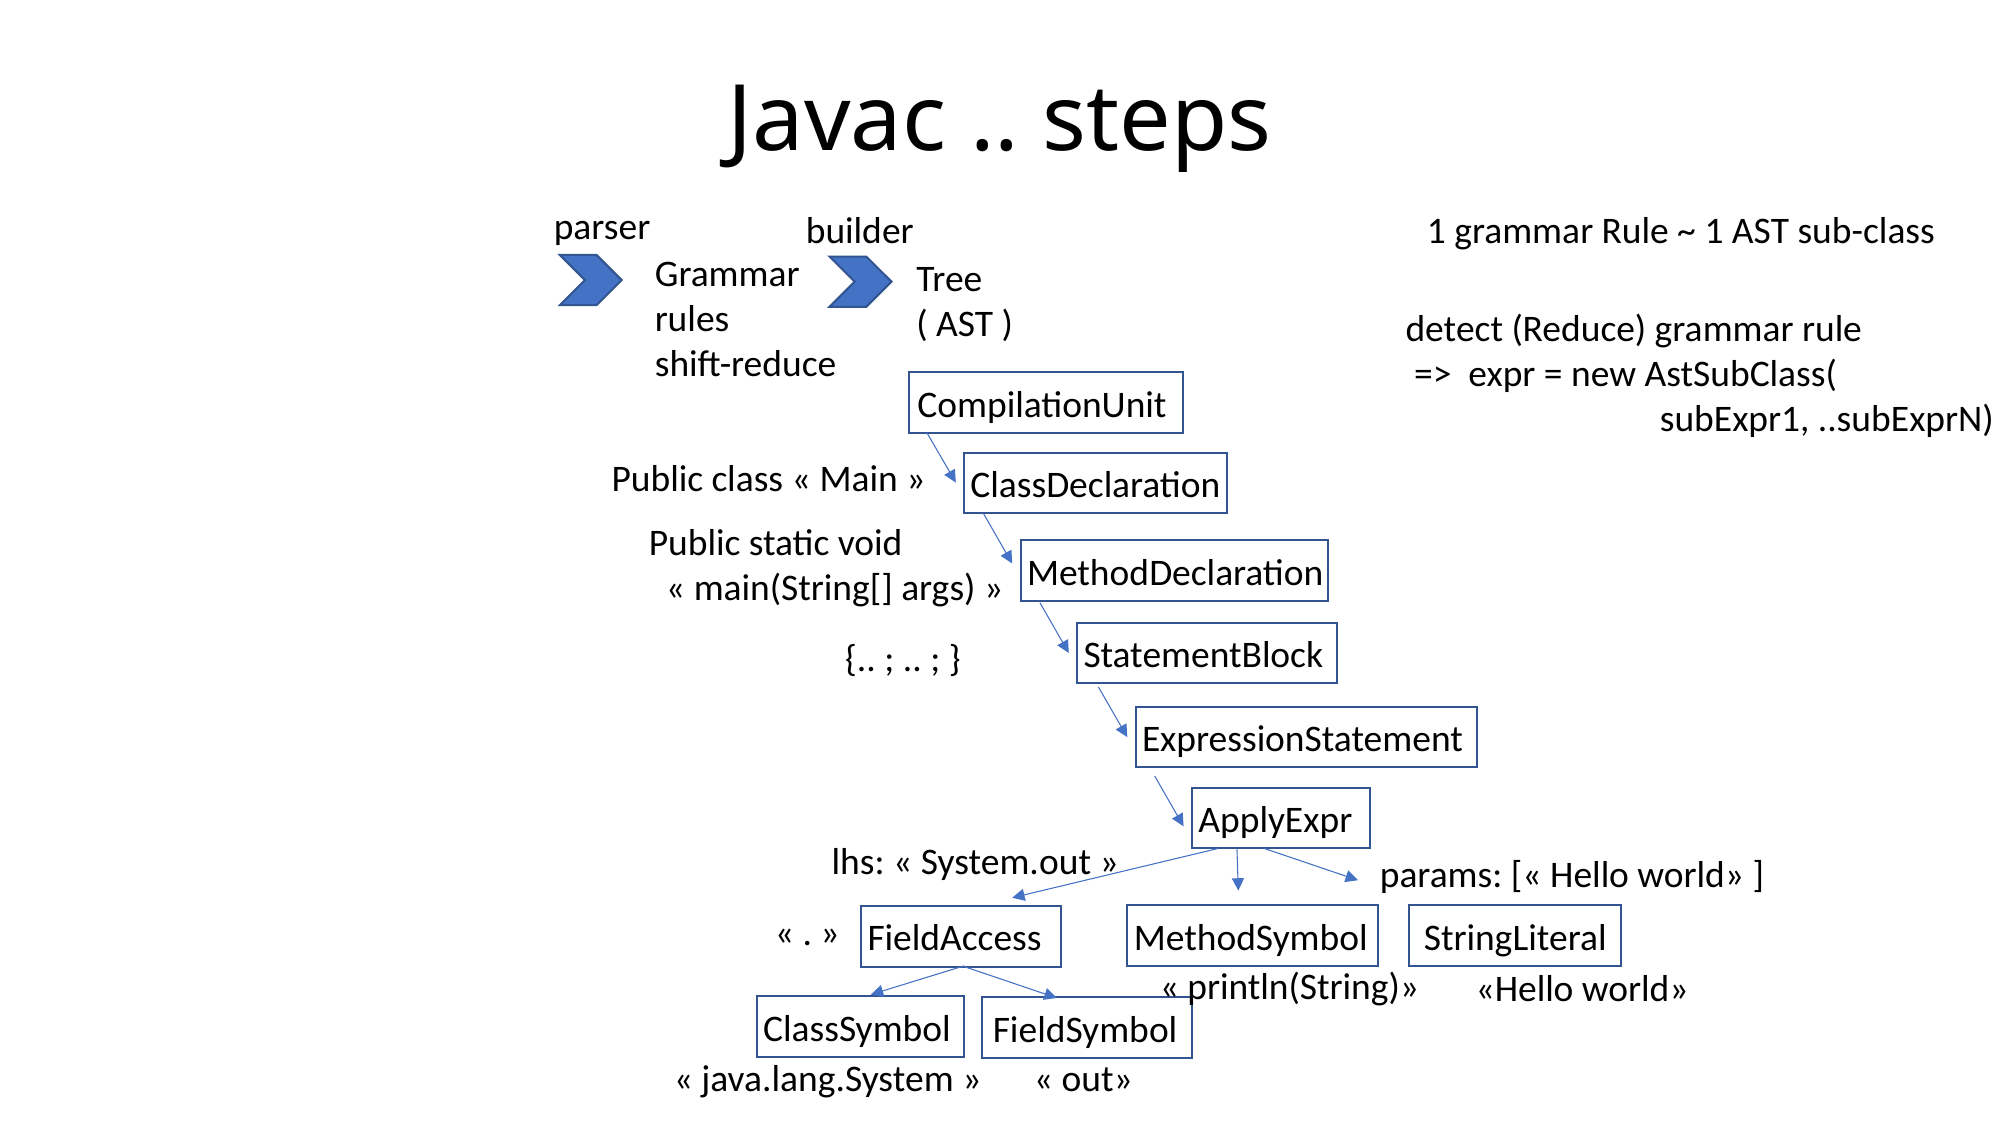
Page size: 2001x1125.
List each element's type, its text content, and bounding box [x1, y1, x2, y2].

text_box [1154, 776, 1184, 827]
text_box Public static void « main(String[] args) » [634, 510, 1019, 616]
text_box FieldAccess [852, 906, 1076, 966]
text_box Grammar rules shift-reduce [640, 241, 852, 391]
text_box FieldSymbol [978, 997, 1201, 1057]
text_box MethodSymbol [1119, 905, 1387, 965]
text_box [557, 254, 624, 307]
text_box lhs: « System.out » [816, 829, 1134, 890]
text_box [963, 966, 1057, 998]
text_box detect (Reduce) grammar rule => expr = new AstSubClass( subExpr1, ..subExprN) [1390, 296, 2000, 447]
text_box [926, 432, 956, 483]
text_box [1012, 848, 1219, 898]
text_box « java.lang.System » [659, 1046, 997, 1107]
text_box «Hello world» [1460, 956, 1704, 1017]
text_box parser [539, 194, 666, 254]
text_box ClassDeclaration [955, 452, 1239, 513]
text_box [870, 966, 963, 995]
text_box Tree ( AST ) [901, 246, 1028, 351]
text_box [983, 513, 1013, 564]
text_box builder [790, 198, 929, 258]
text_box ClassSymbol [748, 996, 971, 1046]
text_box « . » [760, 900, 855, 961]
text_box ExpressionStatement [1127, 706, 1492, 767]
text_box ApplyExpr [1183, 787, 1380, 848]
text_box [1098, 686, 1128, 738]
text_box « out» [1019, 1046, 1148, 1107]
title Javac .. steps [137, 59, 1863, 182]
text_box 1 grammar Rule ~ 1 AST sub-class [1412, 198, 1951, 258]
text_box params: [« Hello world» ] [1364, 843, 1780, 903]
text_box {.. ; .. ; } [830, 626, 976, 687]
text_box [1264, 848, 1358, 881]
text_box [1039, 602, 1069, 653]
text_box [852, 258, 893, 308]
text_box Public class « Main » [596, 446, 941, 507]
text_box « println(String)» [1145, 954, 1435, 1015]
text_box MethodDeclaration [1019, 540, 1350, 600]
text_box CompilationUnit [902, 372, 1182, 432]
text_box StringLiteral [1409, 905, 1652, 965]
text_box StatementBlock [1068, 622, 1358, 683]
